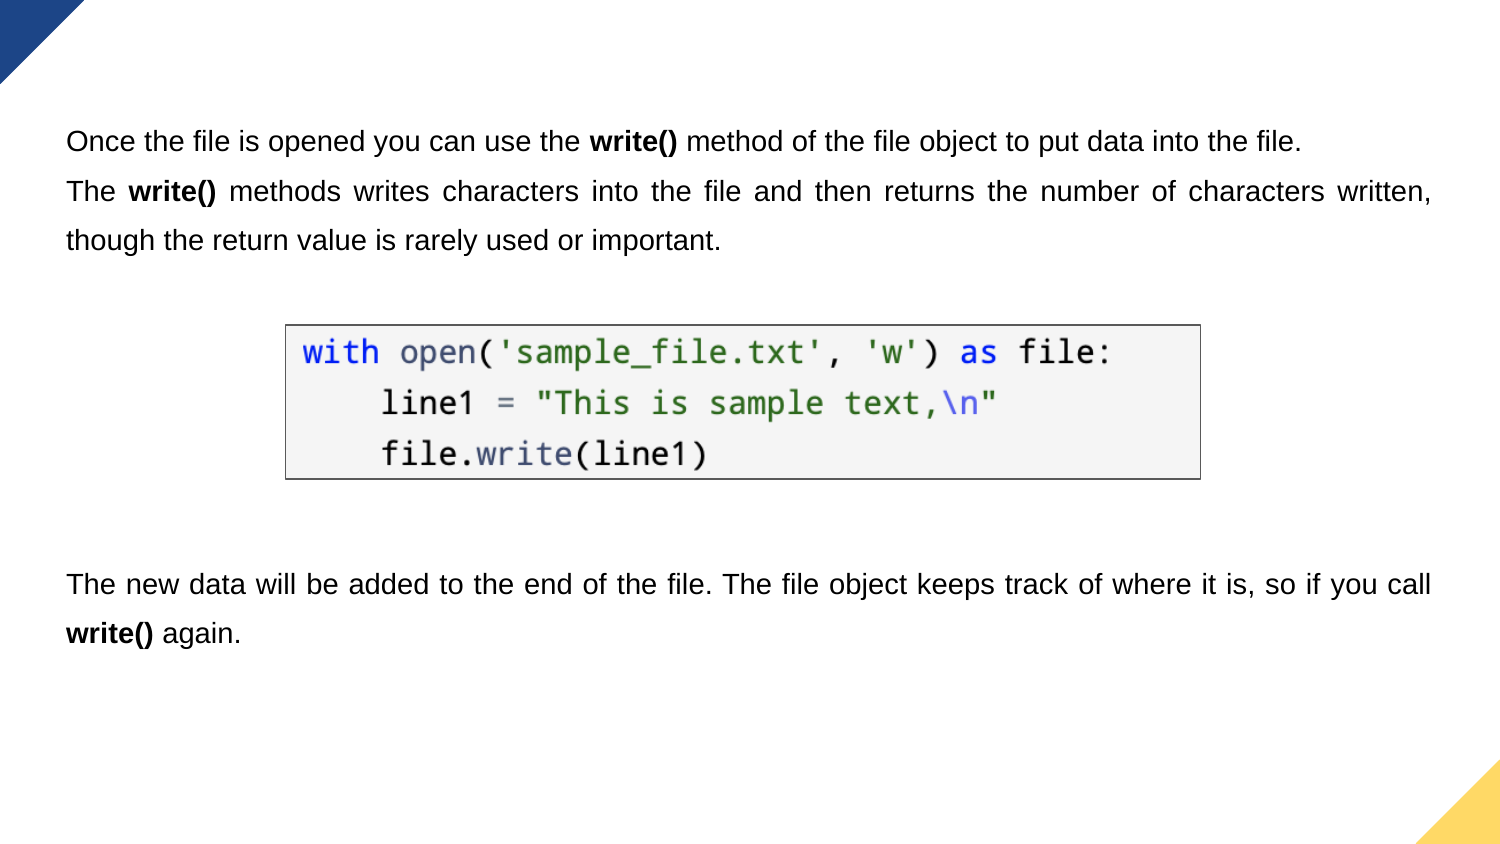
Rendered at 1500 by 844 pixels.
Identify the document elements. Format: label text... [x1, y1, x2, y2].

picture [285, 325, 1200, 479]
list Once the file is opened you can use the write() method of the file object to put data into the file. The write() methods writes characters into the file and then returns the number of characters written, though the return value is rarely used or important. The new data will be added to the end of the file. The file object keeps track of where it is, so if you call write() again. [51, 93, 1449, 750]
text_box [0, 0, 84, 84]
text_box [1416, 760, 1500, 844]
